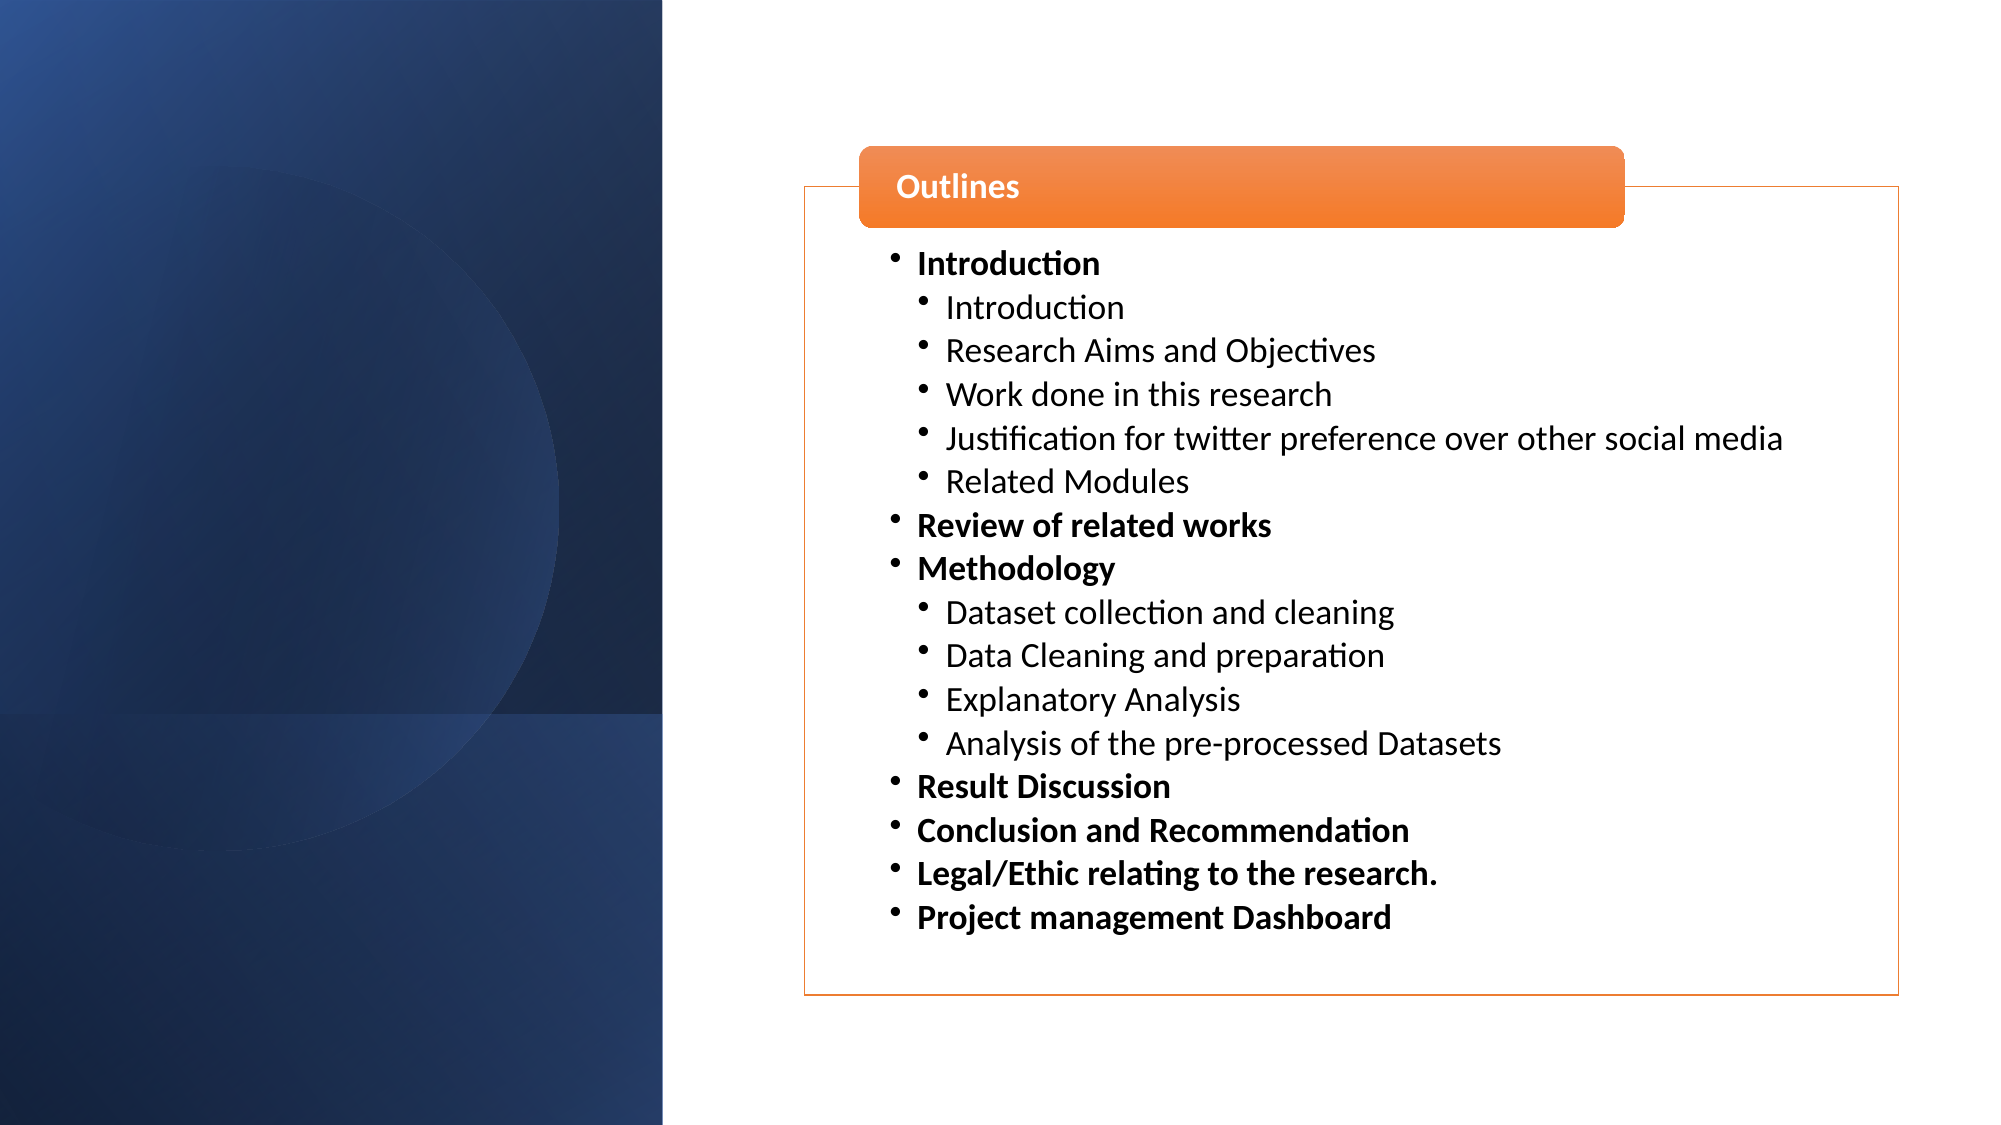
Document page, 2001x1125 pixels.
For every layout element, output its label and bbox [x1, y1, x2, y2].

text_box [663, 0, 2000, 1125]
text_box [804, 123, 1899, 1018]
text_box [0, 0, 663, 1125]
